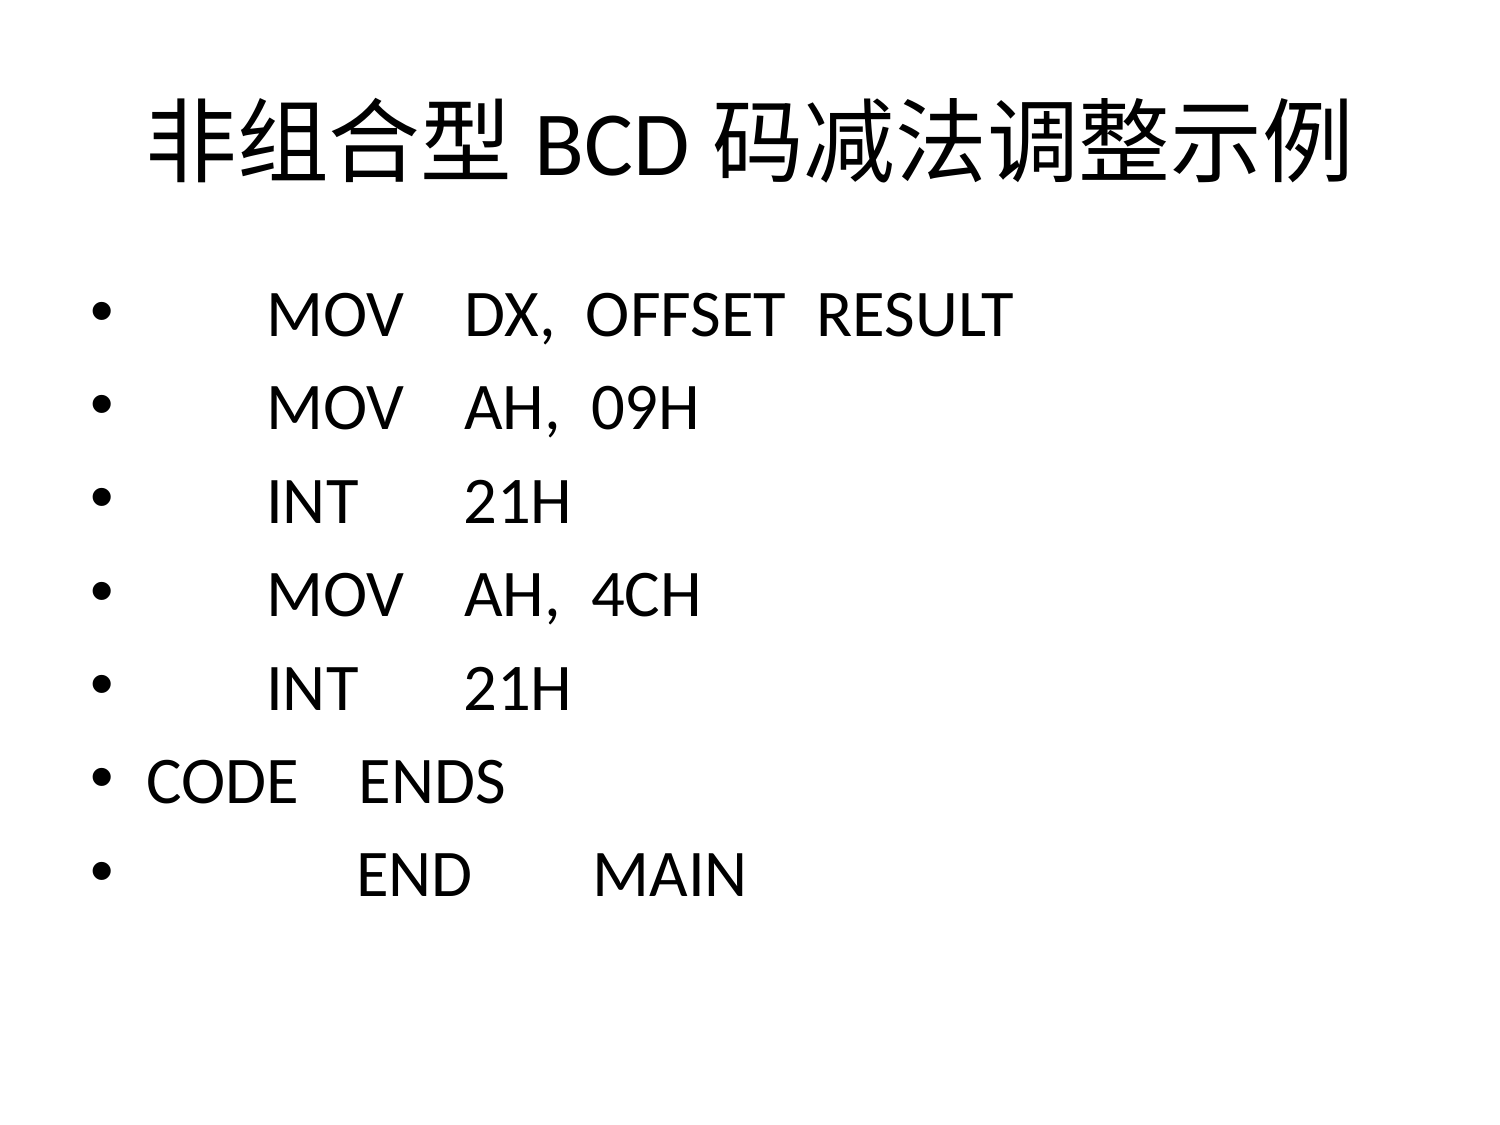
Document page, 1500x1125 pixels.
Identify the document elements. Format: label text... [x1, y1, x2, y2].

list MOV DX, OFFSET RESULT MOV AH, 09H INT 21H MOV AH, 4CH INT 21H CODE ENDS END MAIN [75, 262, 1425, 1005]
title 非组合型BCD码减法调整示例 [75, 45, 1425, 233]
